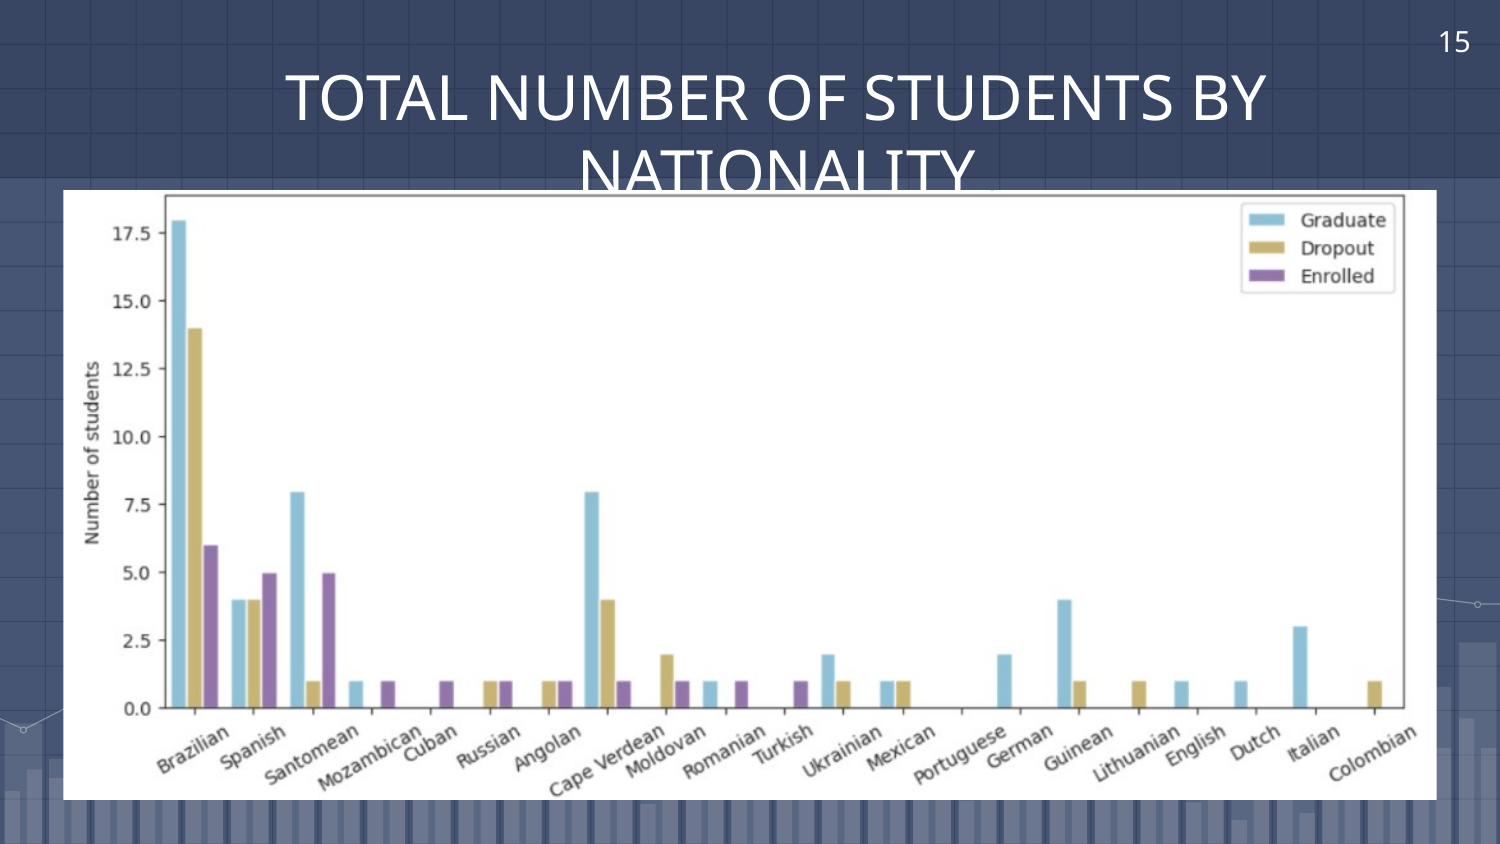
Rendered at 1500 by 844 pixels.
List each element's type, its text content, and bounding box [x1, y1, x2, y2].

slide_number ‹#› [1408, 0, 1500, 88]
picture [63, 189, 1437, 801]
text_box TOTAL NUMBER OF STUDENTS BY NATIONALITY [116, 42, 1438, 149]
